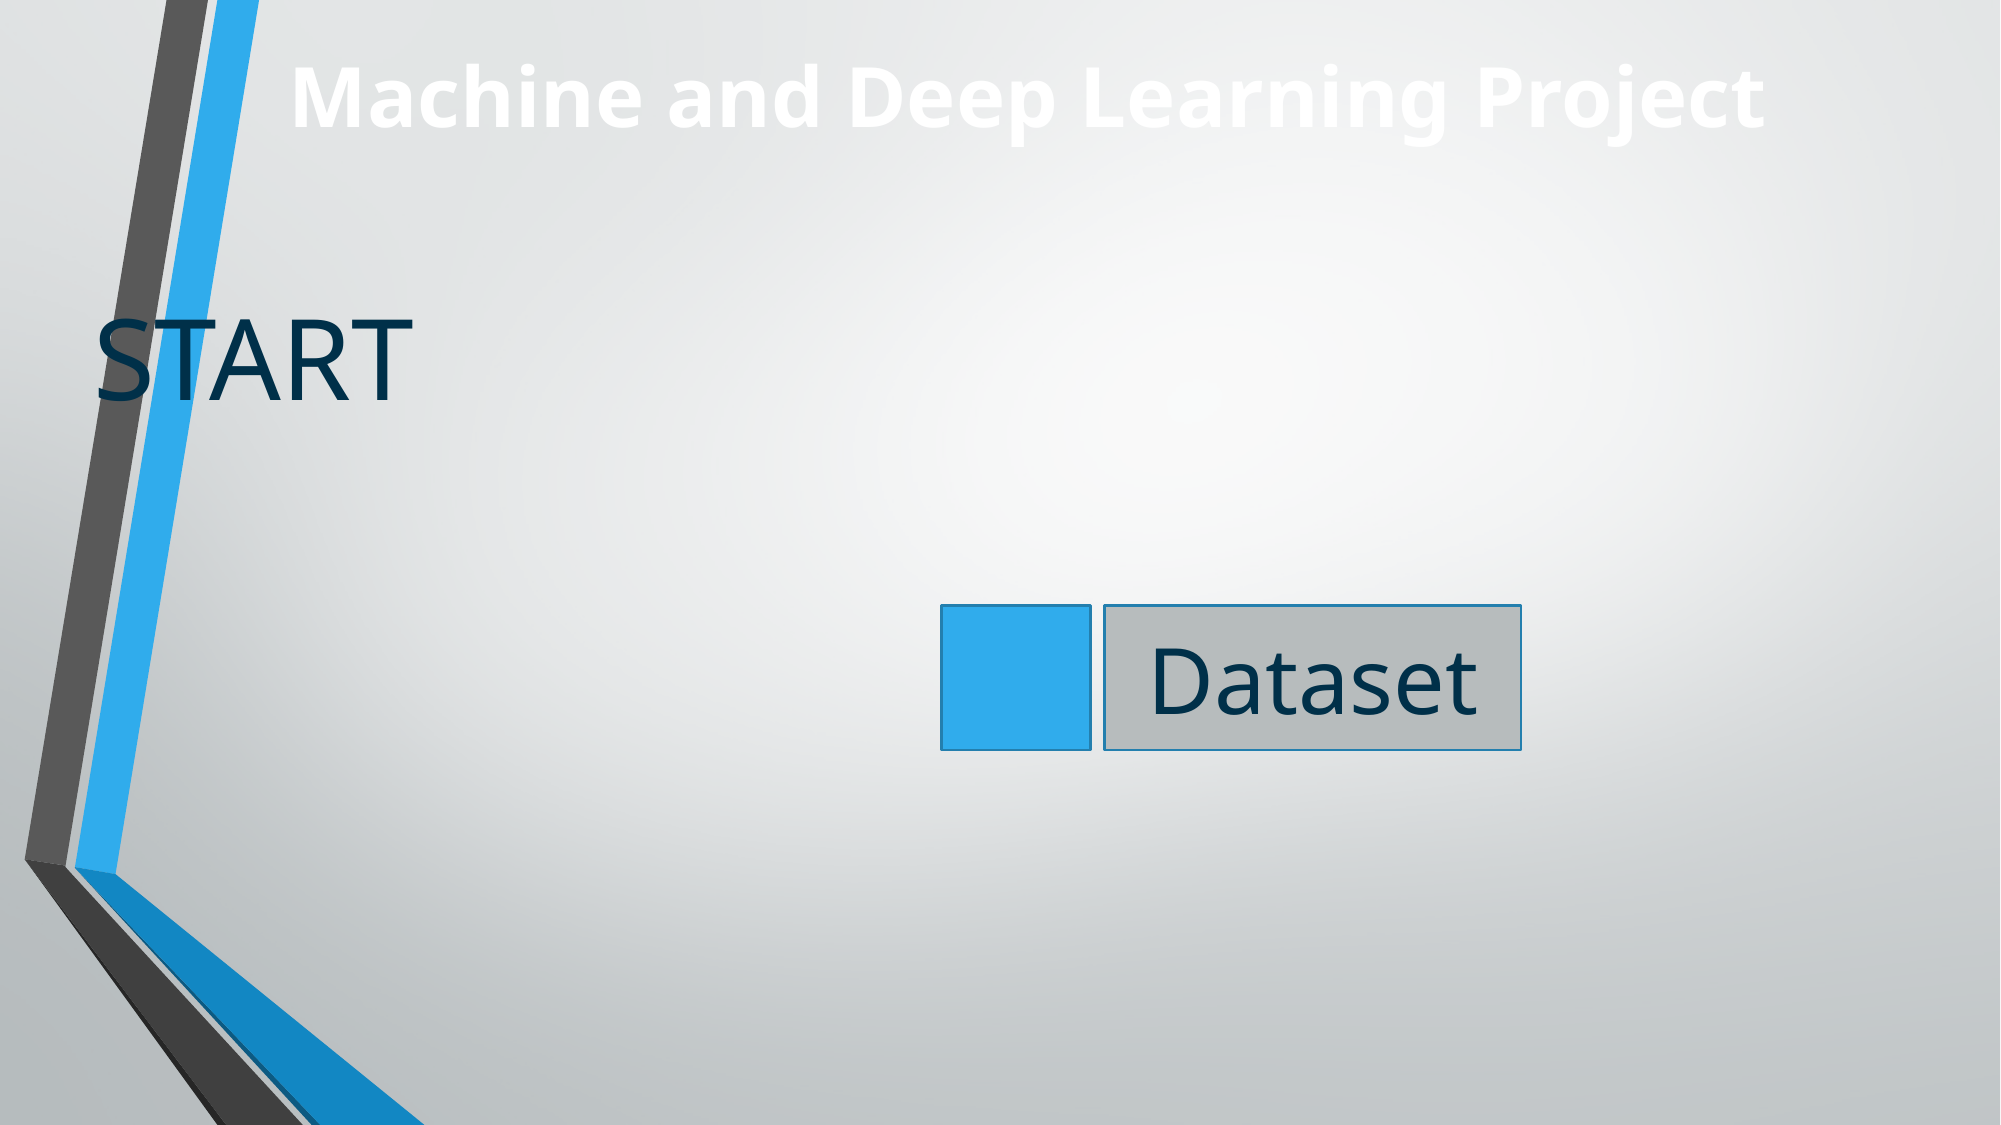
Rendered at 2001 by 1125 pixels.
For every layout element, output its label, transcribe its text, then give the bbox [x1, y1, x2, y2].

text_box START [57, 280, 451, 431]
text_box Machine and Deep Learning Project [205, 36, 1851, 152]
text_box Dataset [1103, 604, 1522, 751]
text_box [940, 604, 1092, 751]
